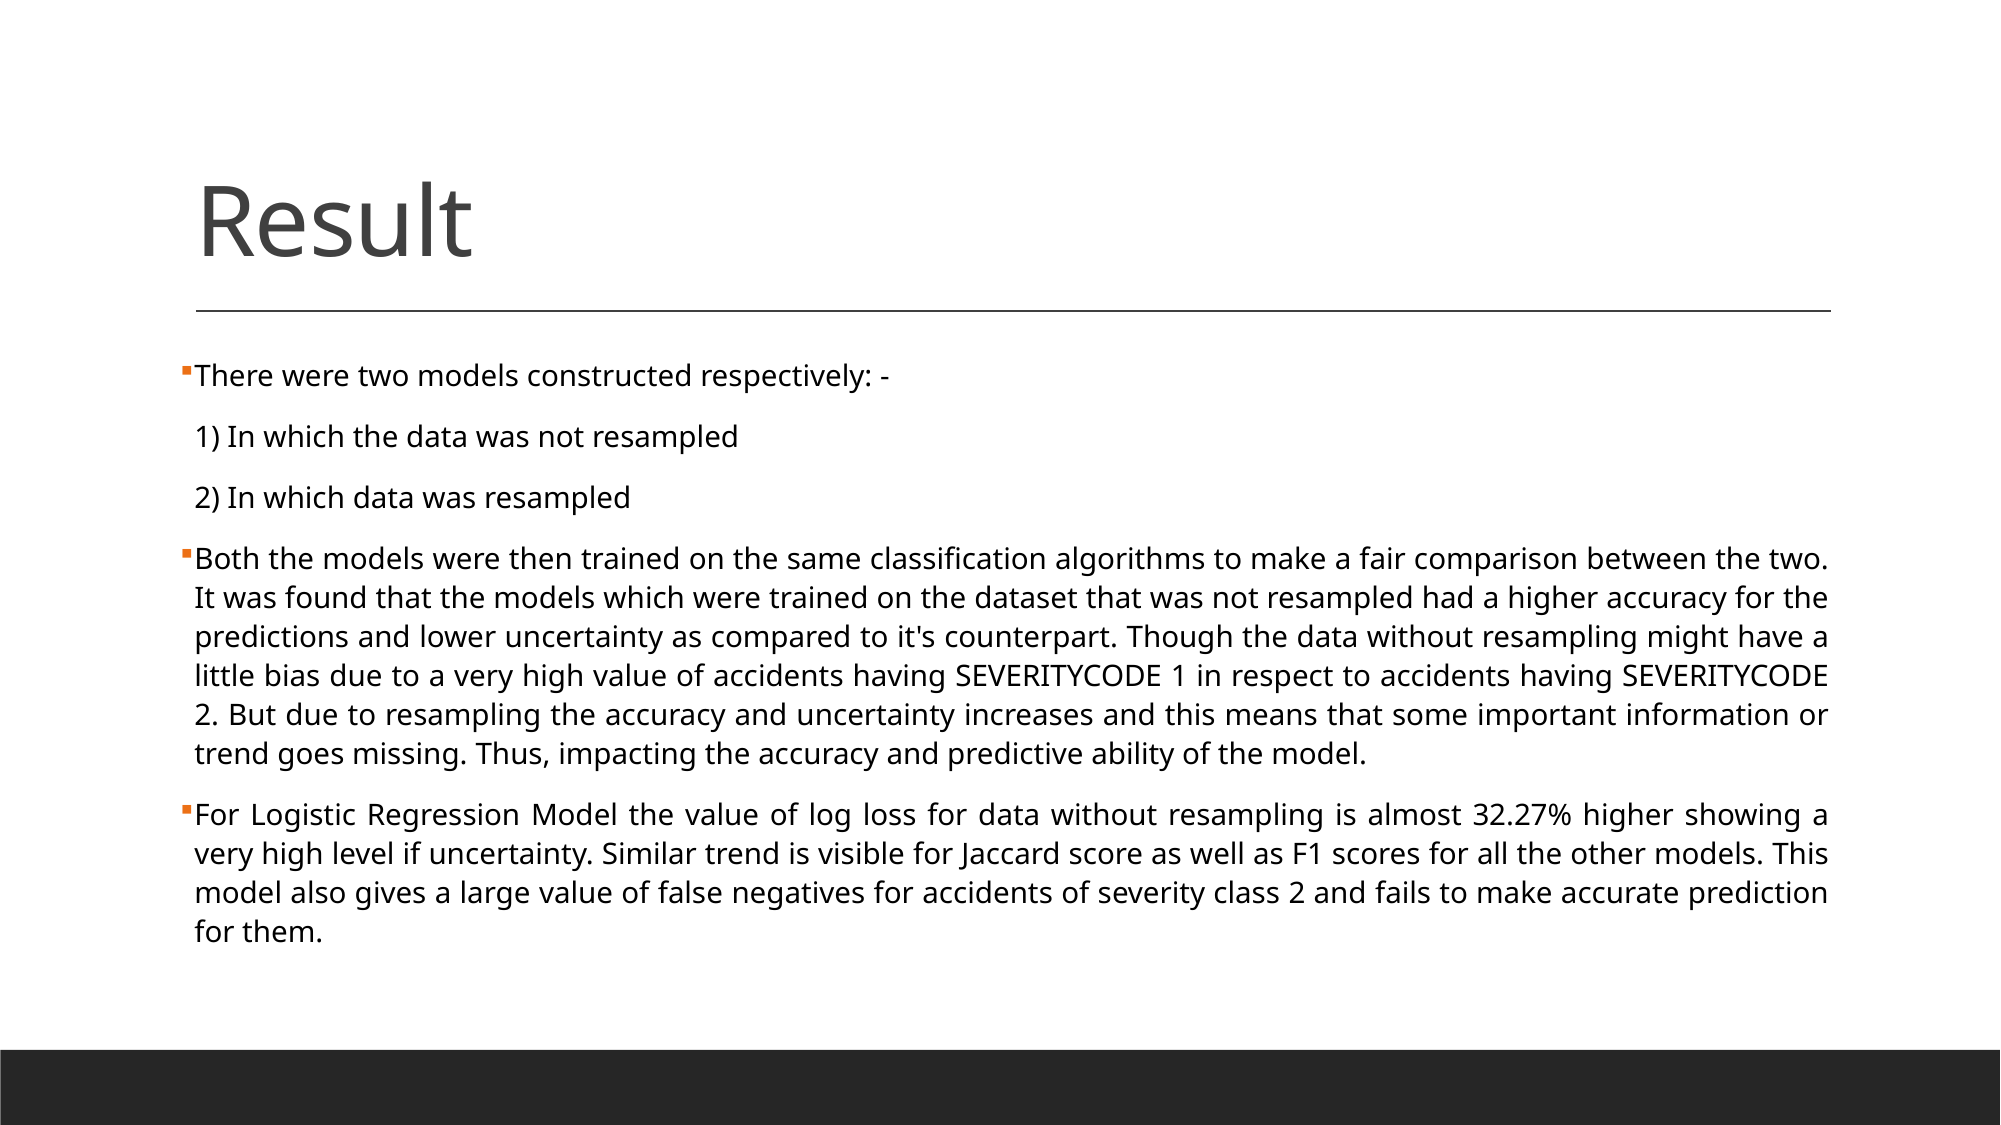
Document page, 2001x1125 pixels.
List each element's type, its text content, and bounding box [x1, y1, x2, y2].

title Result [180, 47, 1830, 285]
list There were two models constructed respectively: - 1) In which the data was not resampled 2) In which data was resampled Both the models were then trained on the same classification algorithms to make a fair comparison between the two. It was found that the models which were trained on the dataset that was not resampled had a higher accuracy for the predictions and lower uncertainty as compared to it's counterpart. Though the data without resampling might have a little bias due to a very high value of accidents having SEVERITYCODE 1 in respect to accidents having SEVERITYCODE 2. But due to resampling the accuracy and uncertainty increases and this means that some important information or trend goes missing. Thus, impacting the accuracy and predictive ability of the model. For Logistic Regression Model the value of log loss for data without resampling is almost 32.27% higher showing a very high level if uncertainty. Similar trend is visible for Jaccard score as well as F1 scores for all the other models. This model also gives a large value of false negatives for accidents of severity class 2 and fails to make accurate prediction for them. [180, 345, 1830, 963]
